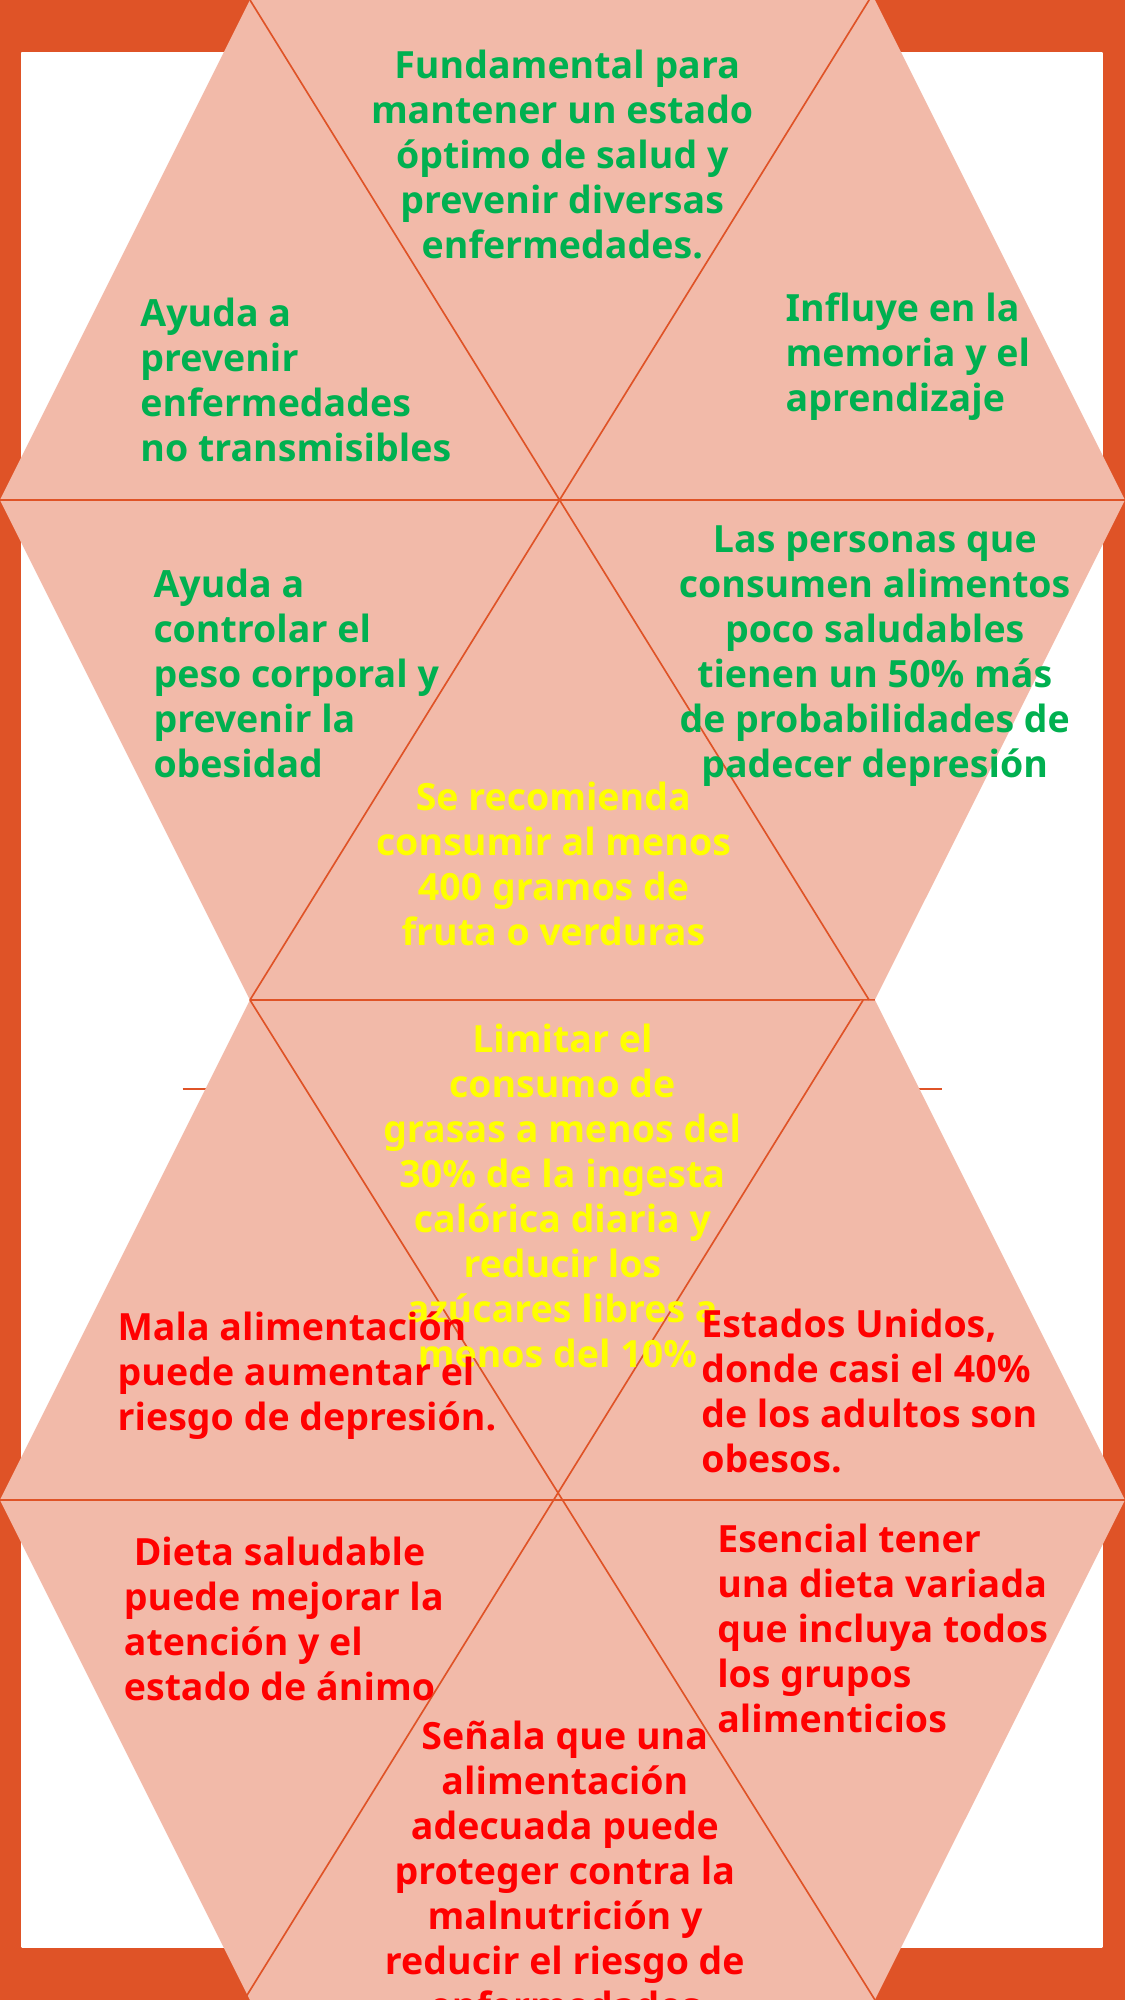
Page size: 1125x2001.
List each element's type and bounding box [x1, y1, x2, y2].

text_box [0, 0, 245, 499]
text_box [881, 1509, 1125, 2000]
text_box [872, 0, 1125, 499]
text_box [0, 1510, 237, 2000]
text_box [249, 510, 870, 997]
text_box [249, 1510, 876, 2000]
text_box [249, 999, 876, 1498]
text_box [874, 508, 1125, 1499]
text_box [249, 0, 870, 499]
text_box [0, 509, 242, 1498]
text_box [243, 999, 248, 1007]
